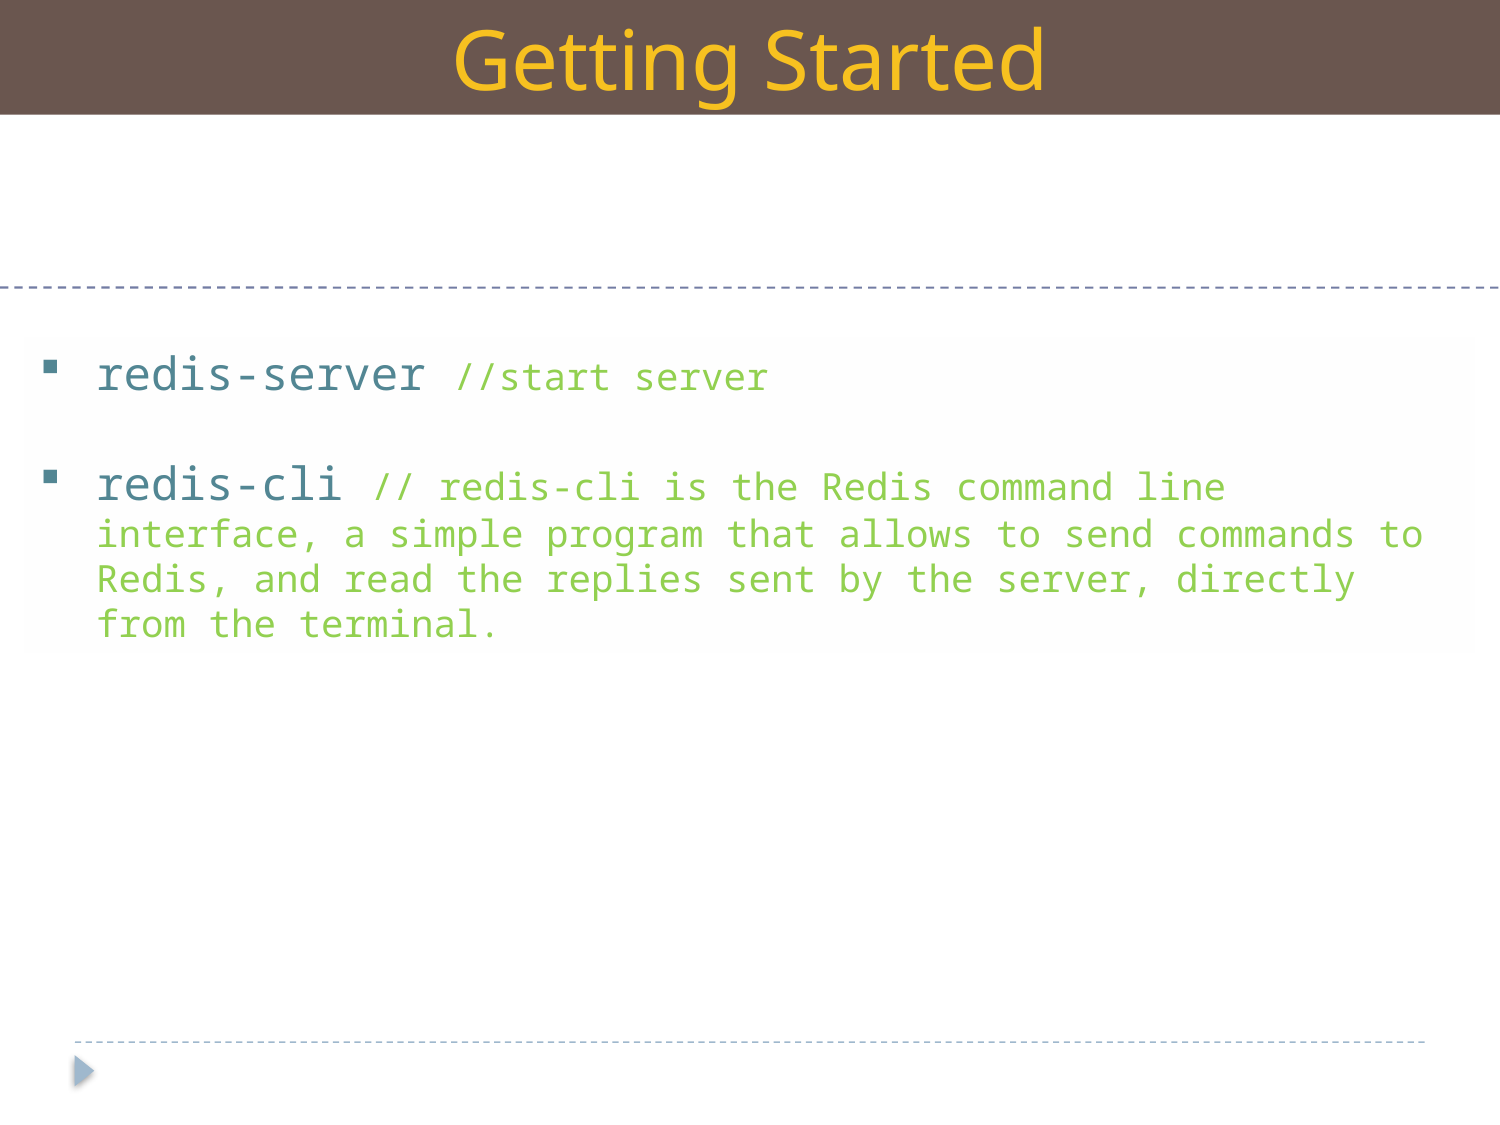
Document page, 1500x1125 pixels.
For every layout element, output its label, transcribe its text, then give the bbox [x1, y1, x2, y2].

text_box redis-server //start server redis-cli // redis-cli is the Redis command line interface, a simple program that allows to send commands to Redis, and read the replies sent by the server, directly from the terminal. [24, 337, 1475, 653]
text_box Getting Started [0, 0, 1500, 115]
